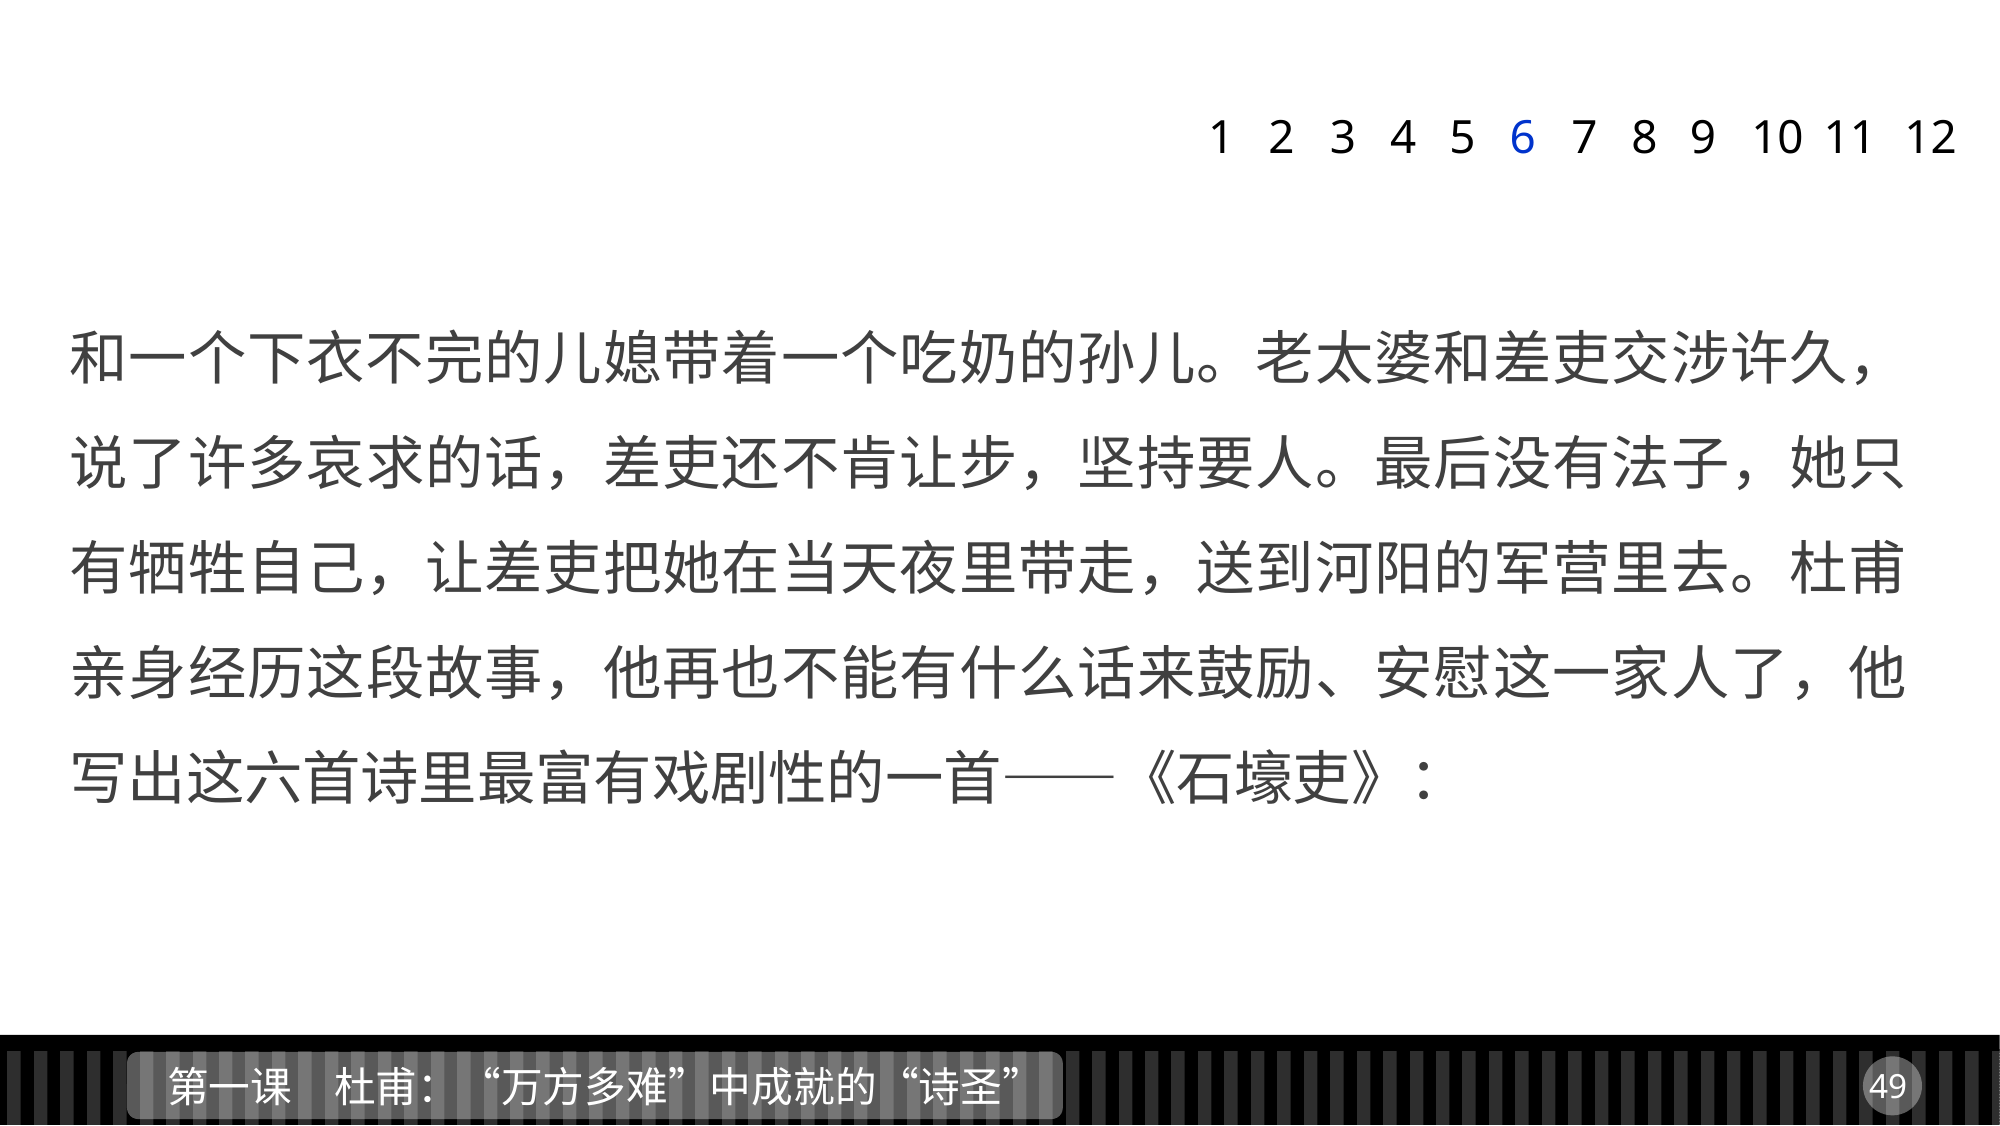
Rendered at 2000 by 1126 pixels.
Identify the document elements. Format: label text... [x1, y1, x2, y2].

text_box 7 [1552, 102, 1609, 169]
text_box 2 [1249, 102, 1306, 169]
text_box 10 [1729, 102, 1801, 169]
text_box 4 [1370, 102, 1428, 169]
text_box 11 [1801, 102, 1882, 169]
text_box 5 [1430, 102, 1487, 169]
text_box 3 [1310, 102, 1368, 169]
text_box 12 [1882, 102, 1969, 169]
text_box 6 [1490, 102, 1547, 169]
text_box 8 [1612, 102, 1669, 169]
text_box 和一个下衣不完的儿媳带着一个吃奶的孙儿。老太婆和差吏交涉许久，说了许多哀求的话，差吏还不肯让步，坚持要人。最后没有法子，她只有牺牲自己，让差吏把她在当天夜里带走，送到河阳的军营里去。杜甫亲身经历这段故事，他再也不能有什么话来鼓励、安慰这一家人了，他写出这六首诗里最富有戏剧性的一首——《石壕吏》： [54, 278, 1922, 819]
text_box 1 [1188, 102, 1246, 169]
text_box 9 [1670, 102, 1728, 169]
